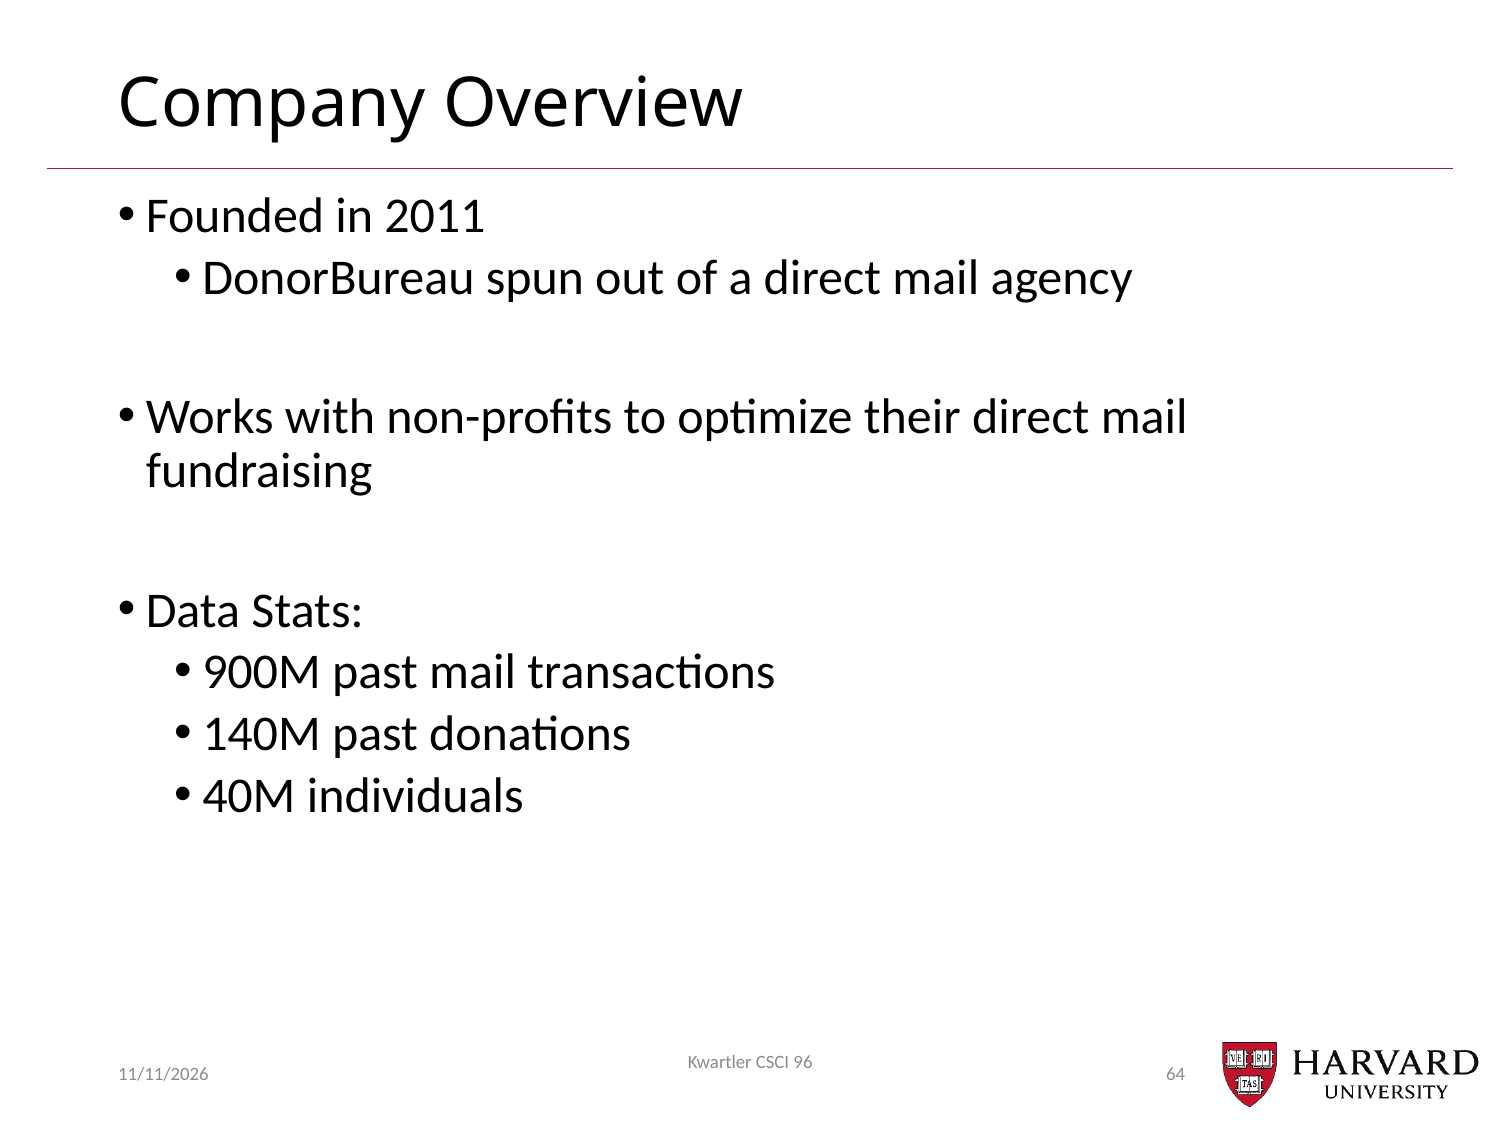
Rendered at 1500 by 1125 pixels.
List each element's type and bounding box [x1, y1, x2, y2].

title [103, 59, 1397, 157]
slide_number [103, 1042, 441, 1103]
text_box [496, 1042, 1004, 1103]
picture [1200, 1024, 1500, 1125]
slide_number [1059, 1042, 1200, 1103]
text_box [103, 182, 1397, 1023]
